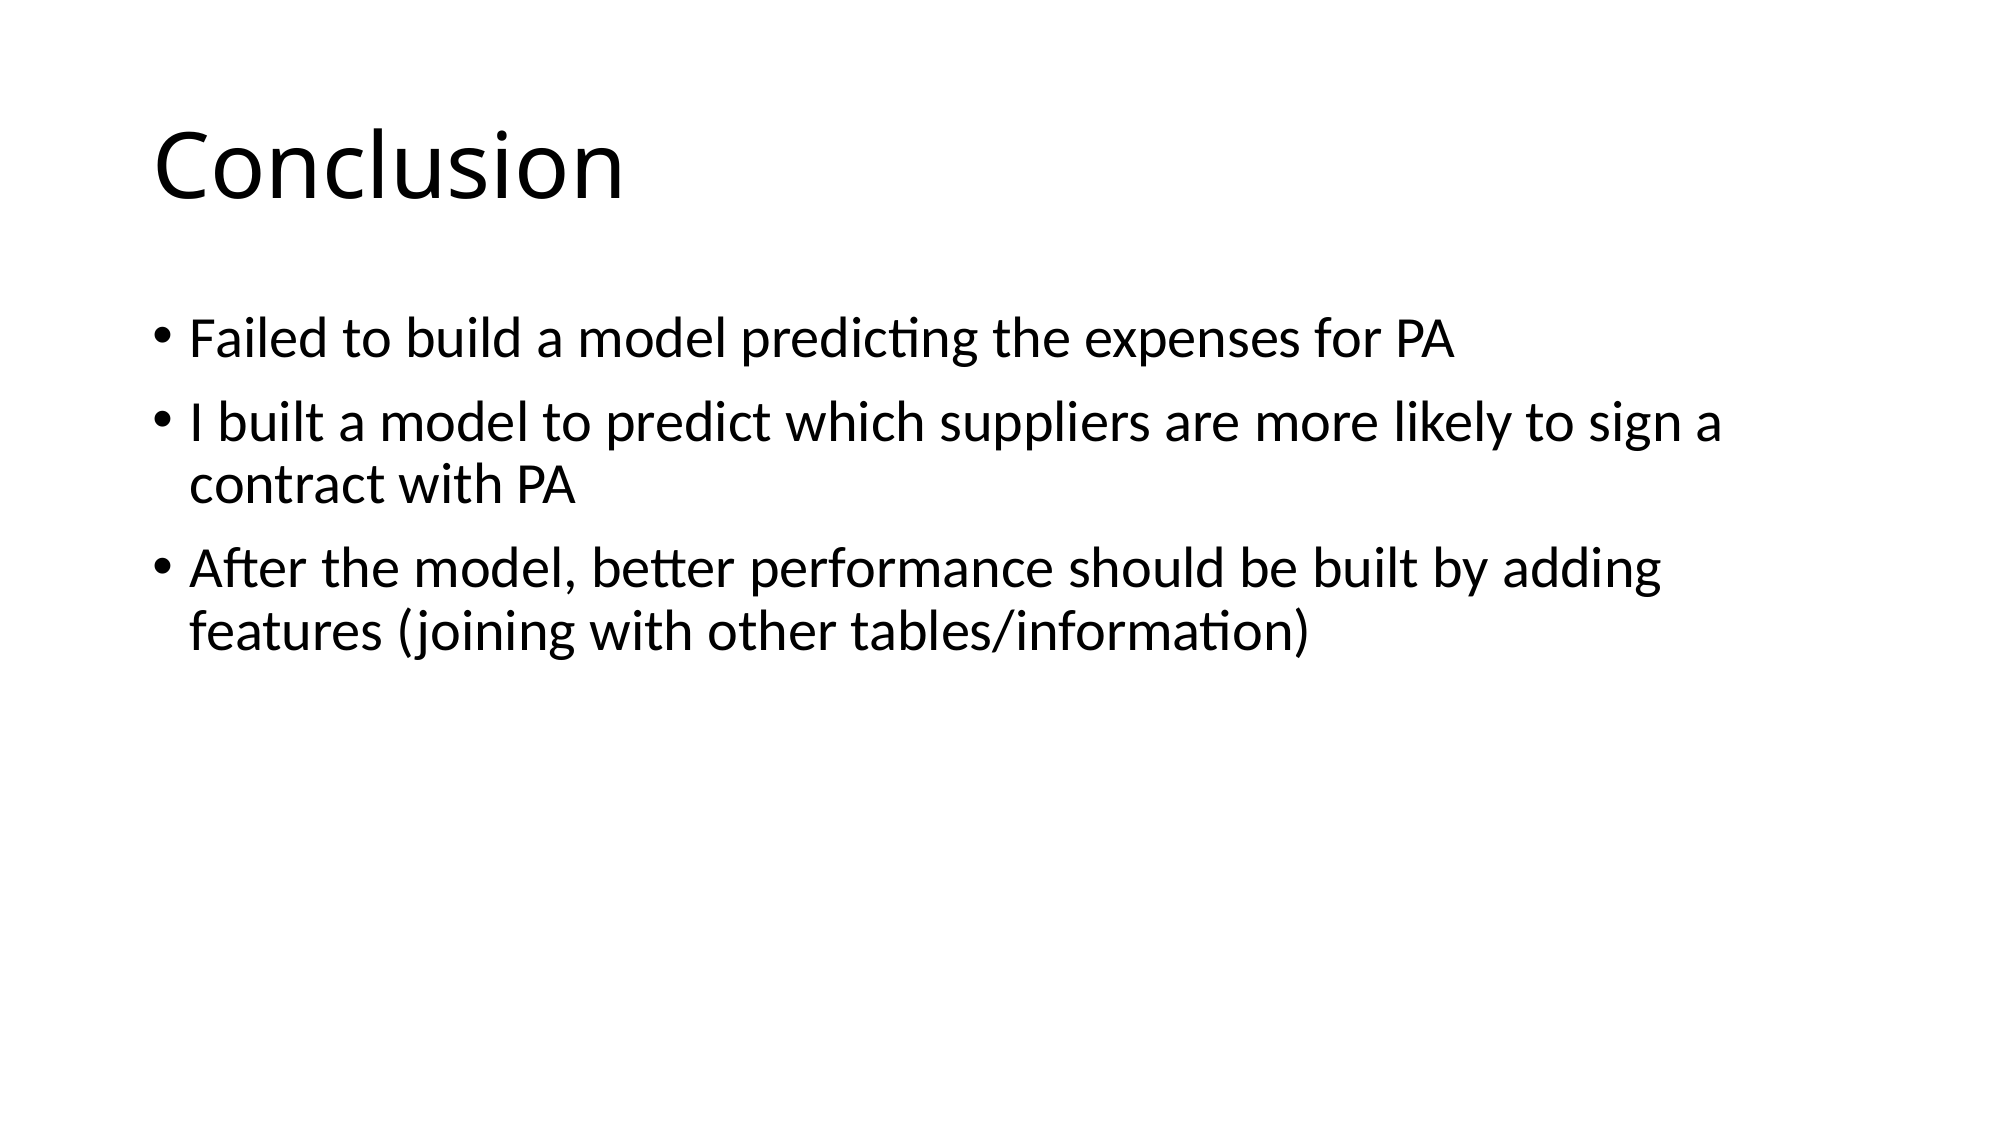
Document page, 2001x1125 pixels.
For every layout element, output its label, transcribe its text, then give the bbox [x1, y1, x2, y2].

list Failed to build a model predicting the expenses for PA I built a model to predict which suppliers are more likely to sign a contract with PA After the model, better performance should be built by adding features (joining with other tables/information) [137, 299, 1863, 1014]
title Conclusion [137, 59, 1863, 278]
